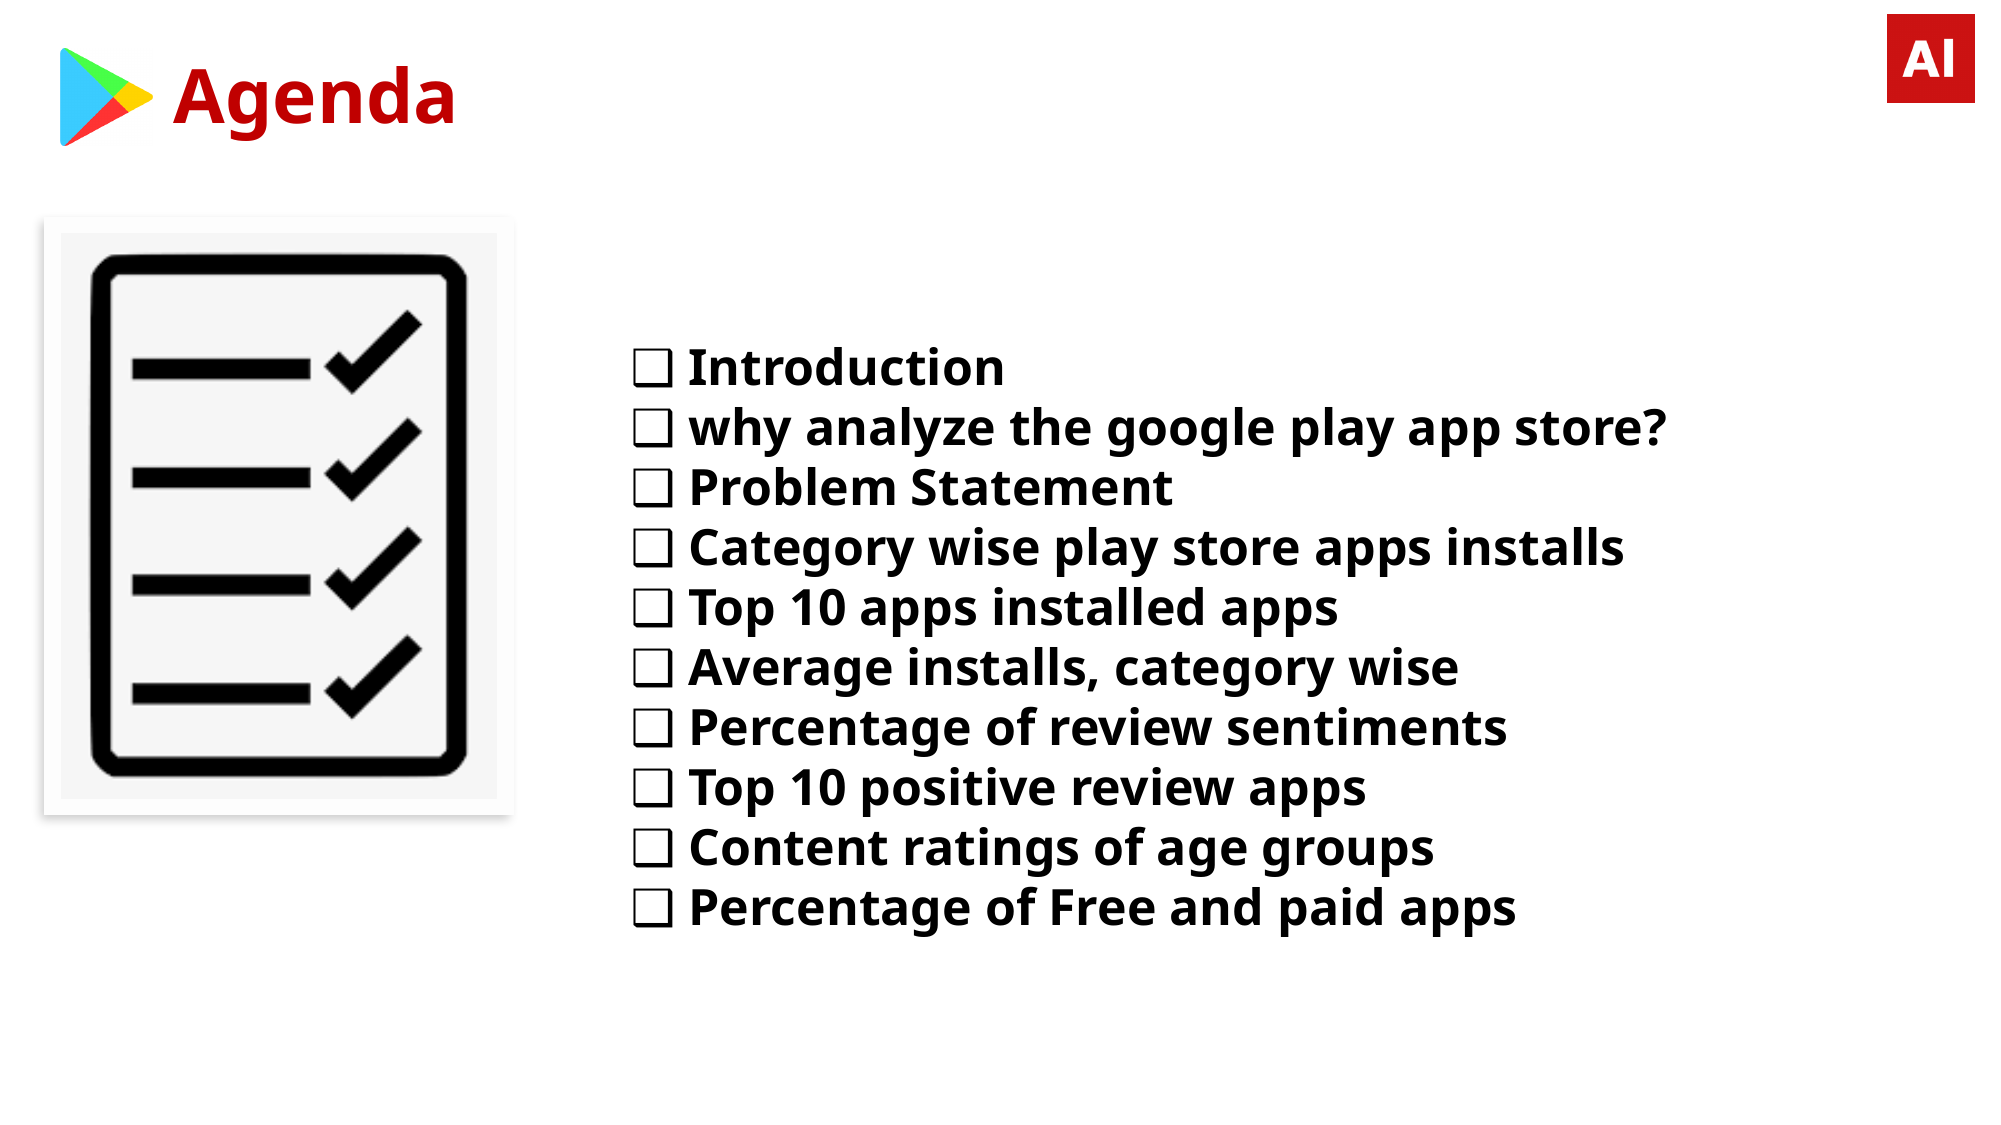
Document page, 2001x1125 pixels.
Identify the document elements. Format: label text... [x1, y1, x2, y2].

picture [1887, 14, 1975, 103]
picture [60, 233, 498, 799]
picture [60, 48, 153, 146]
title ❑ Introduction ❑ why analyze the google play app store? ❑ Problem Statement ❑ Category wise play store apps installs ❑ Top 10 apps installed apps ❑ Average installs, category wise ❑ Percentage of review sentiments ❑ Top 10 positive review apps ❑ Content ratings of age groups ❑ Percentage of Free and paid apps [615, 189, 2000, 1003]
text_box Agenda [158, 41, 1159, 147]
